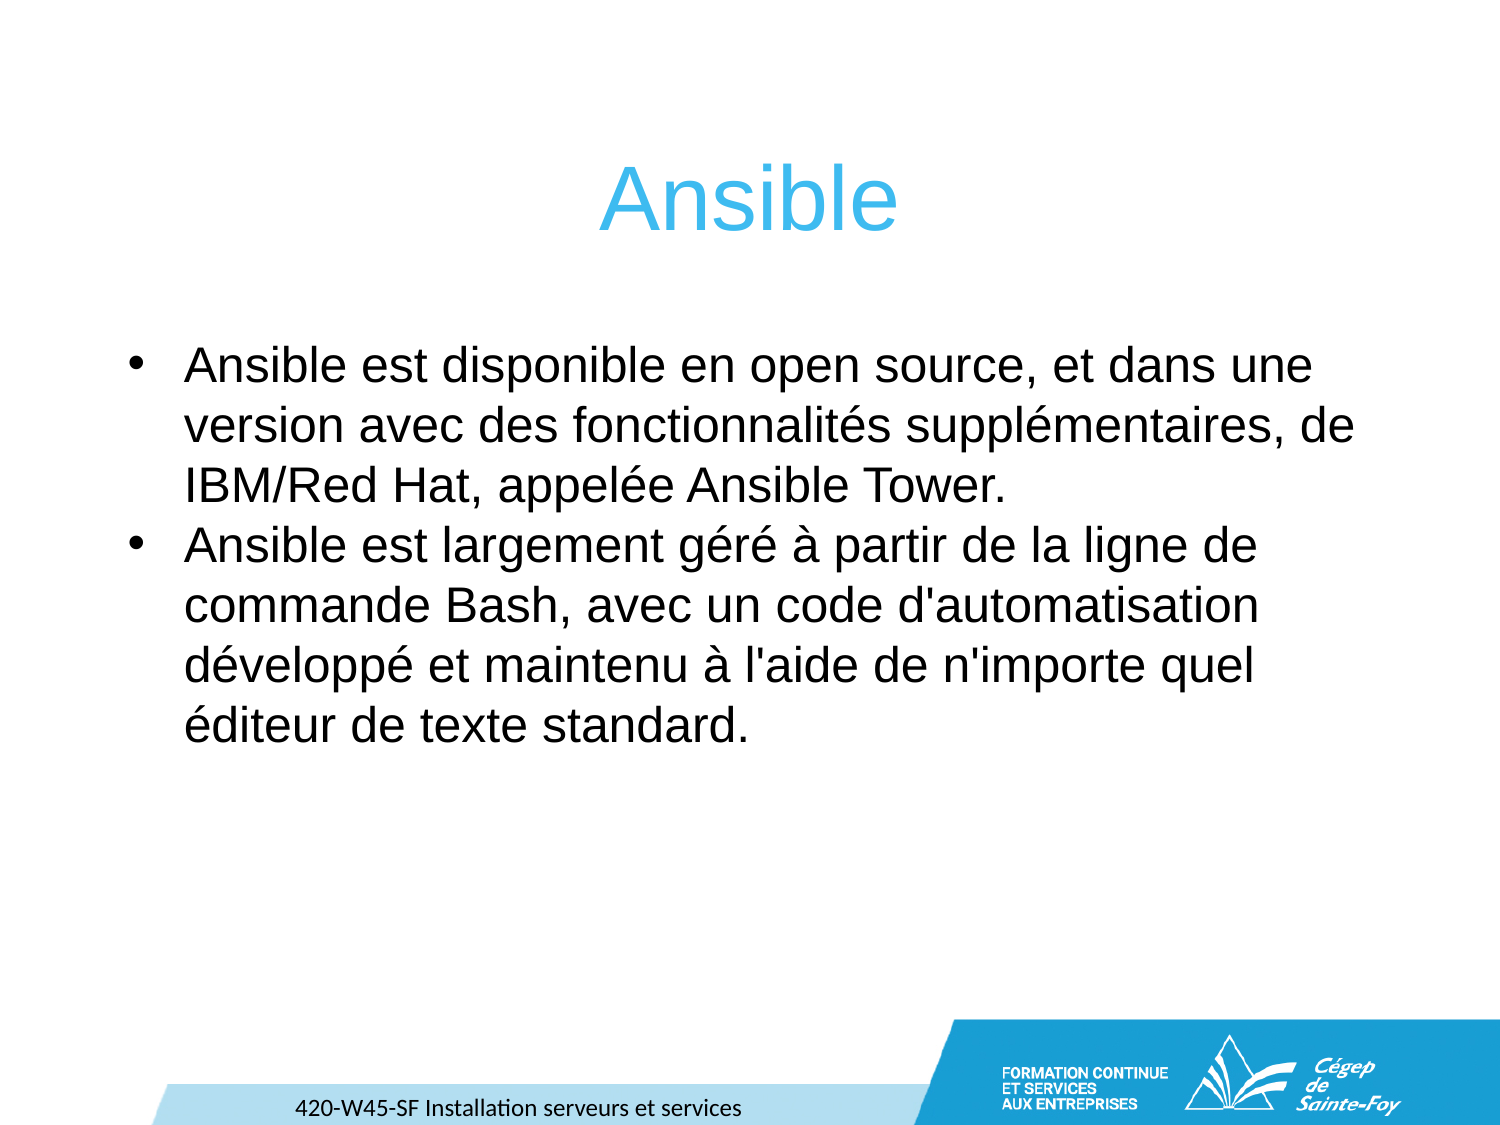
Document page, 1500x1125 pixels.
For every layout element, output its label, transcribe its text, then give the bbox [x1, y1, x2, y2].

list Ansible est disponible en open source, et dans une version avec des fonctionnalités supplémentaires, de IBM/Red Hat, appelée Ansible Tower. Ansible est largement géré à partir de la ligne de commande Bash, avec un code d'automatisation développé et maintenu à l'aide de n'importe quel éditeur de texte standard. [112, 324, 1388, 1000]
title Ansible [112, 99, 1388, 288]
picture [0, 0, 1500, 1125]
